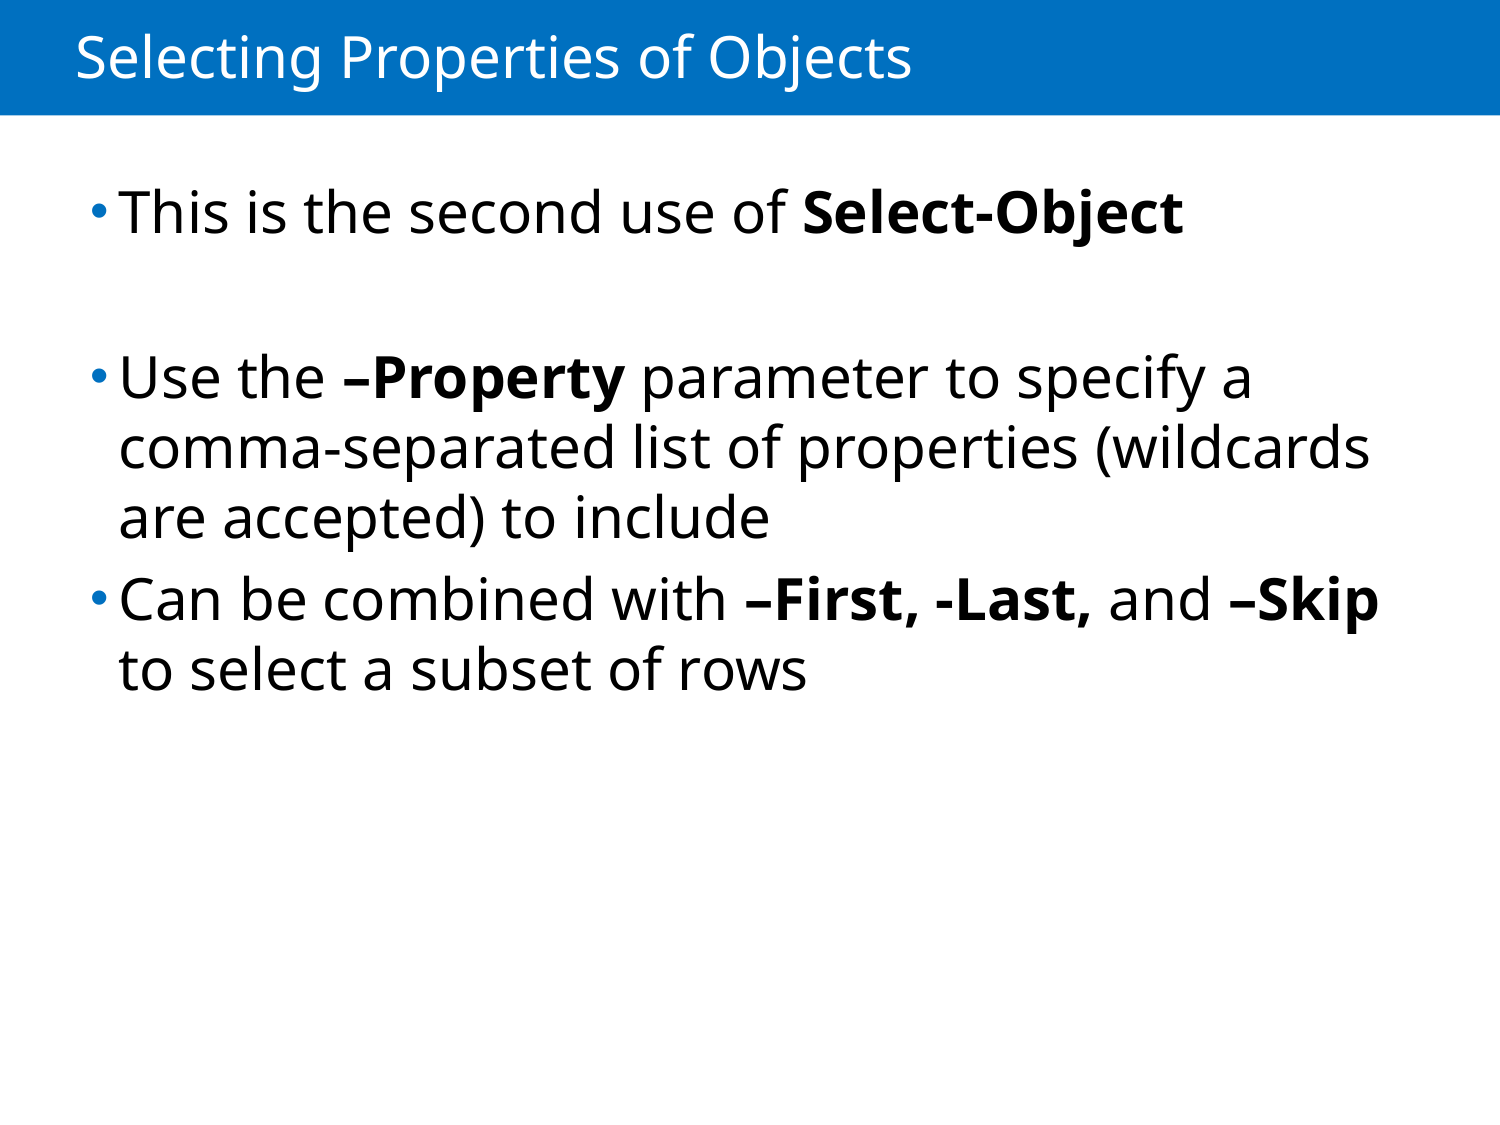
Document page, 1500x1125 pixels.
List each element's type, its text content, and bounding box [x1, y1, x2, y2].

title Selecting Properties of Objects [75, 0, 1351, 122]
text_box This is the second use of Select-Object Use the –Property parameter to specify a comma-separated list of properties (wildcards are accepted) to include Can be combined with –First, -Last, and –Skip to select a subset of rows [75, 167, 1408, 1012]
